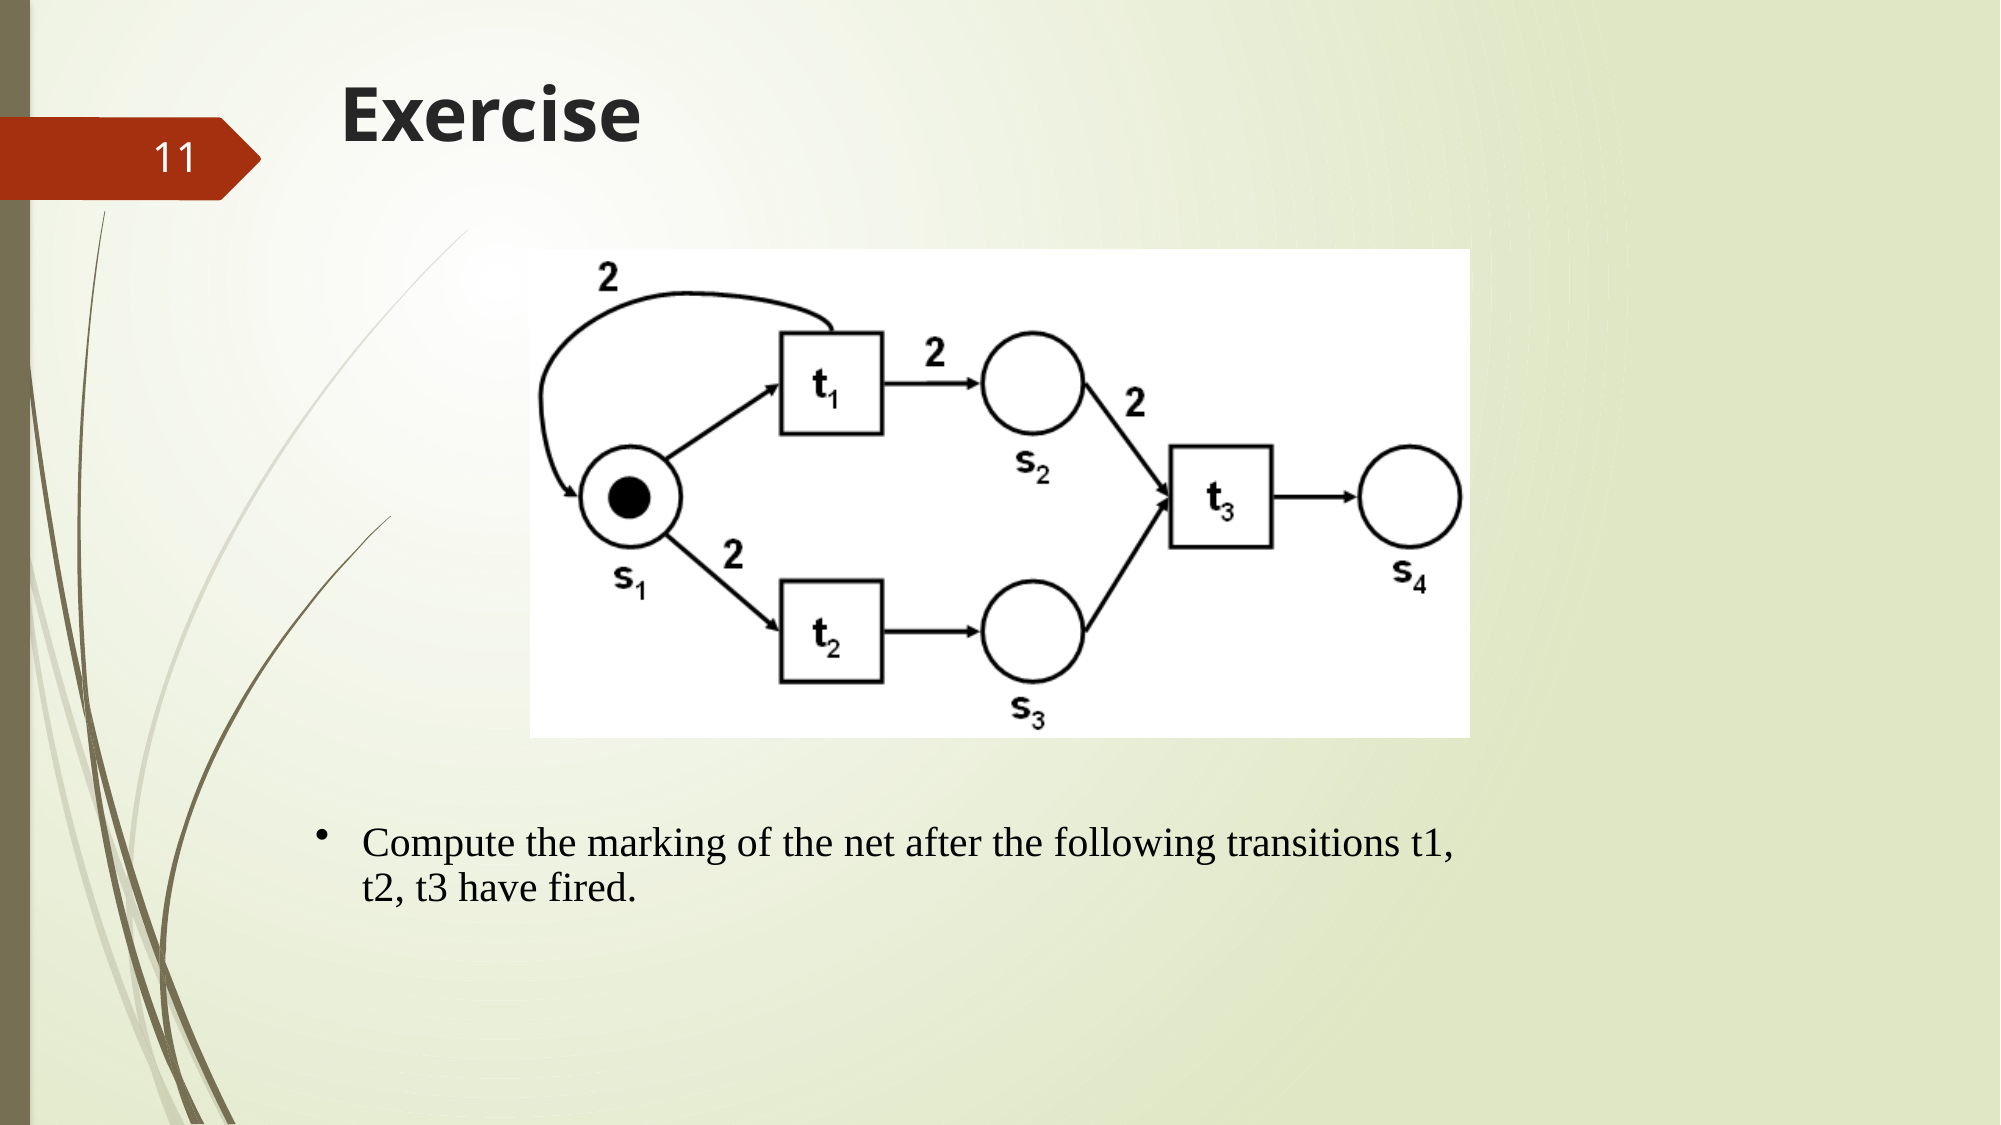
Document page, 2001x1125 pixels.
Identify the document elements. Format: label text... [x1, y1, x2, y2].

slide_number 11 [87, 129, 216, 190]
title Exercise [324, 58, 689, 183]
text_box Compute the marking of the net after the following transitions t1, t2, t3 have fired. [300, 812, 1513, 1035]
picture [530, 249, 1470, 738]
